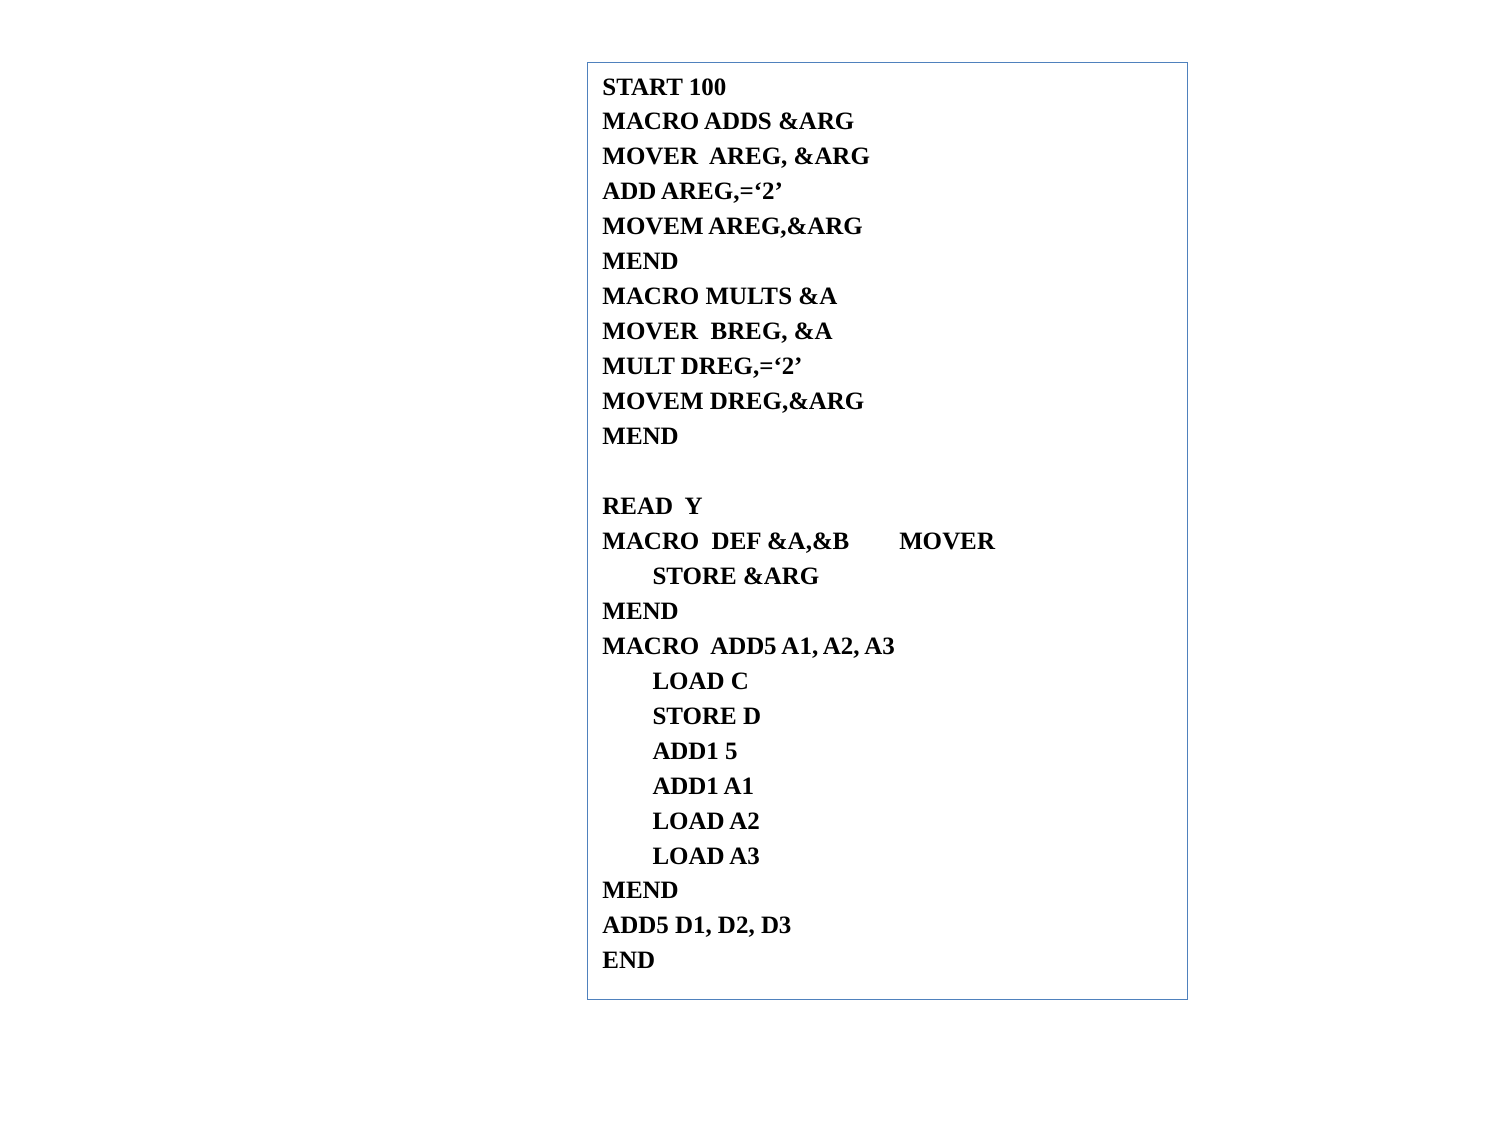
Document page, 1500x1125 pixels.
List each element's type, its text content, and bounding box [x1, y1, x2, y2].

text_box START 100 MACRO ADDS &ARG MOVER AREG, &ARG ADD AREG,=‘2’ MOVEM AREG,&ARG MEND MACRO MULTS &A MOVER BREG, &A MULT DREG,=‘2’ MOVEM DREG,&ARG MEND READ Y MACRO DEF &A,&B MOVER STORE &ARG MEND MACRO ADD5 A1, A2, A3 LOAD C STORE D ADD1 5 ADD1 A1 LOAD A2 LOAD A3 MEND ADD5 D1, D2, D3 END [587, 62, 1188, 1000]
